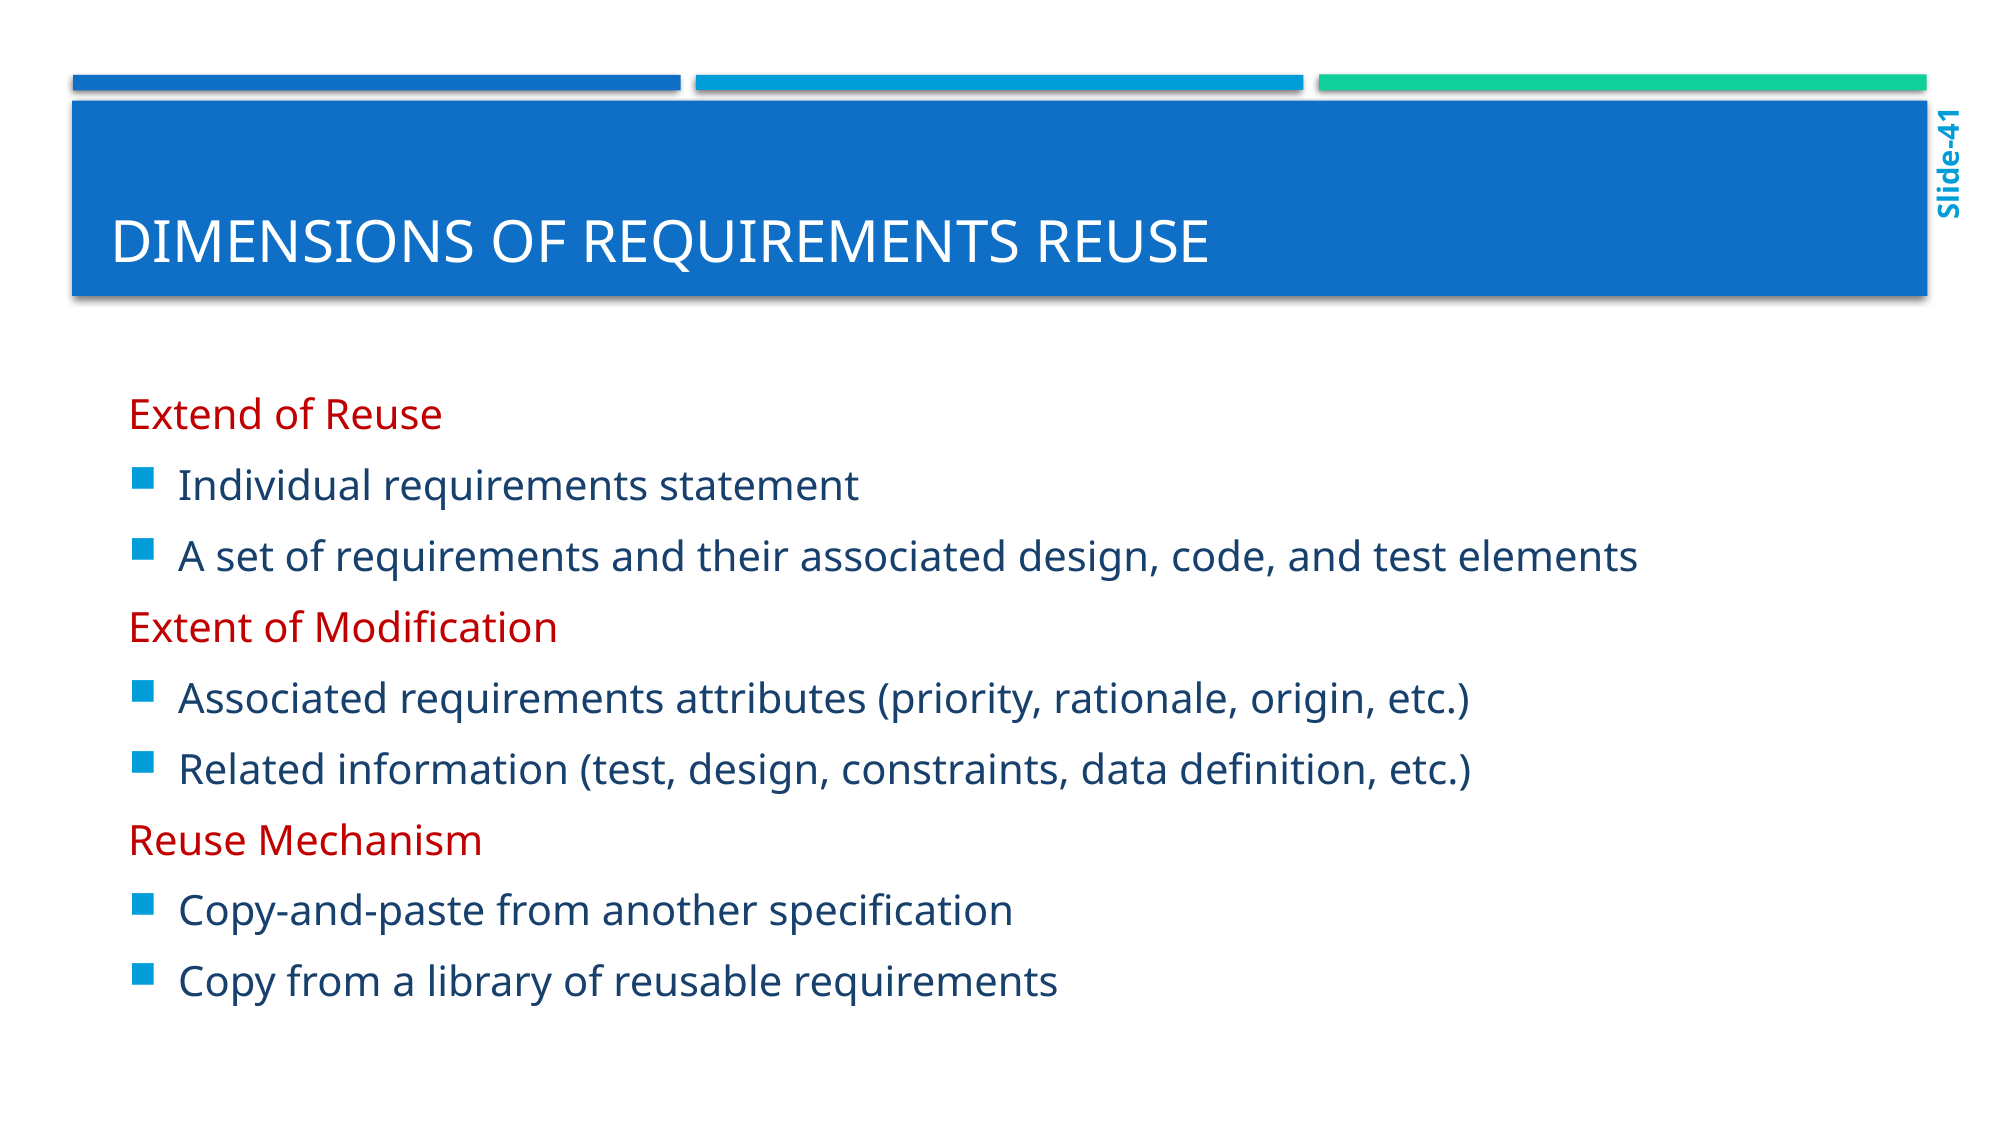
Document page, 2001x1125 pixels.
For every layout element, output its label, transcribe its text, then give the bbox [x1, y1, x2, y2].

text_box Slide-41 [1930, 99, 1970, 266]
list Extend of Reuse Individual requirements statement A set of requirements and their associated design, code, and test elements Extent of Modification Associated requirements attributes (priority, rationale, origin, etc.) Related information (test, design, constraints, data definition, etc.) Reuse Mechanism Copy-and-paste from another specification Copy from a library of reusable requirements [113, 351, 1927, 1042]
title Dimensions of requirements reuse [95, 115, 1905, 282]
